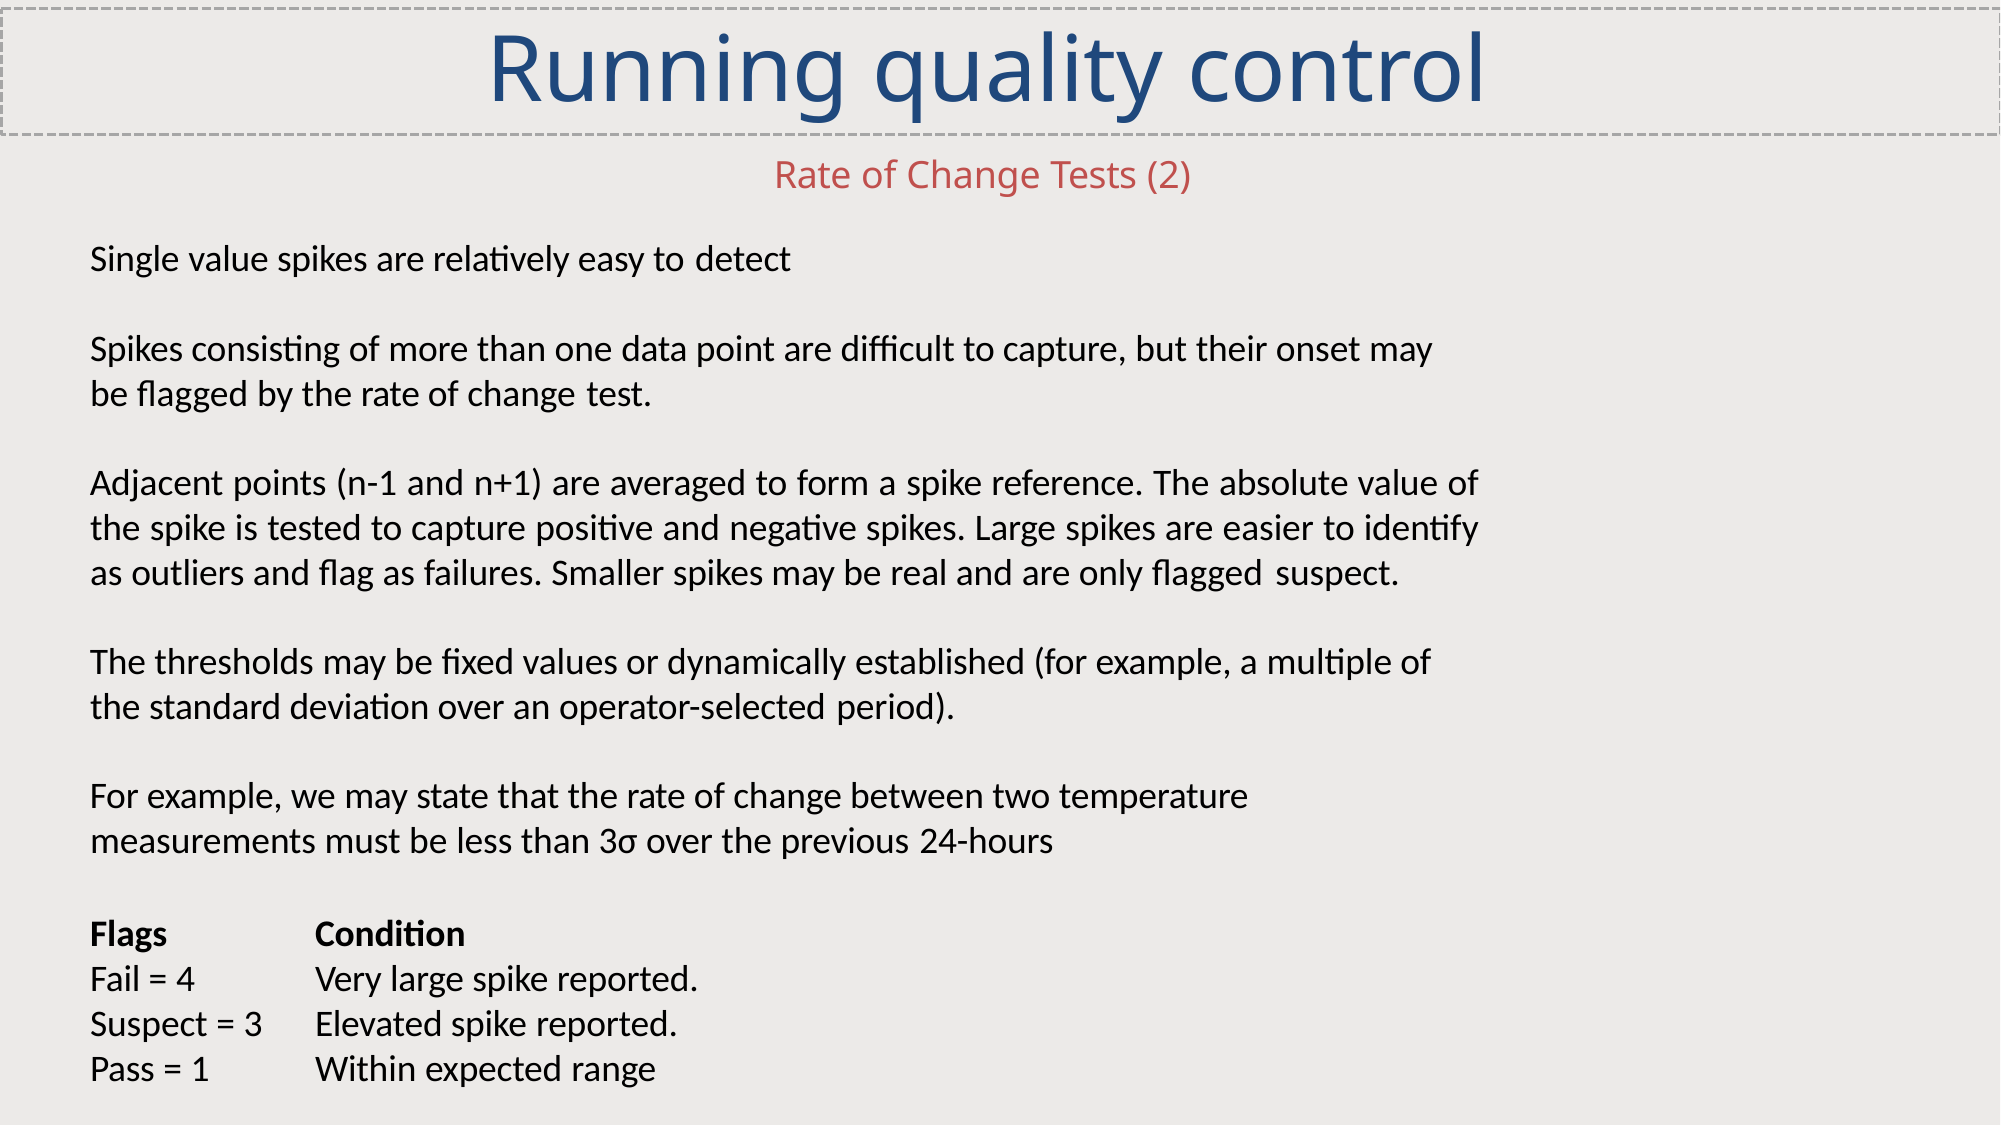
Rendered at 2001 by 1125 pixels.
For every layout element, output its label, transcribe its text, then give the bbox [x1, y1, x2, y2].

text_box Condition Very large spike reported. Elevated spike reported. Within expected range [312, 907, 708, 1090]
text_box Rate of Change Tests (2) Single value spikes are relatively easy to detect Spikes consisting of more than one data point are difficult to capture, but their onset may be flagged by the rate of change test. Adjacent points (n-1 and n+1) are averaged to form a spike reference. The absolute value of the spike is tested to capture positive and negative spikes. Large spikes are easier to identify as outliers and flag as failures. Smaller spikes may be real and are only flagged suspect. The thresholds may be fixed values or dynamically established (for example, a multiple of the standard deviation over an operator-selected period). For example, we may state that the rate of change between two temperature measurements must be less than 3σ over the previous 24-hours [87, 149, 1489, 862]
title Running quality control [483, 7, 1517, 198]
text_box Flags Fail = 4 Suspect = 3 Pass = 1 [87, 907, 266, 1090]
